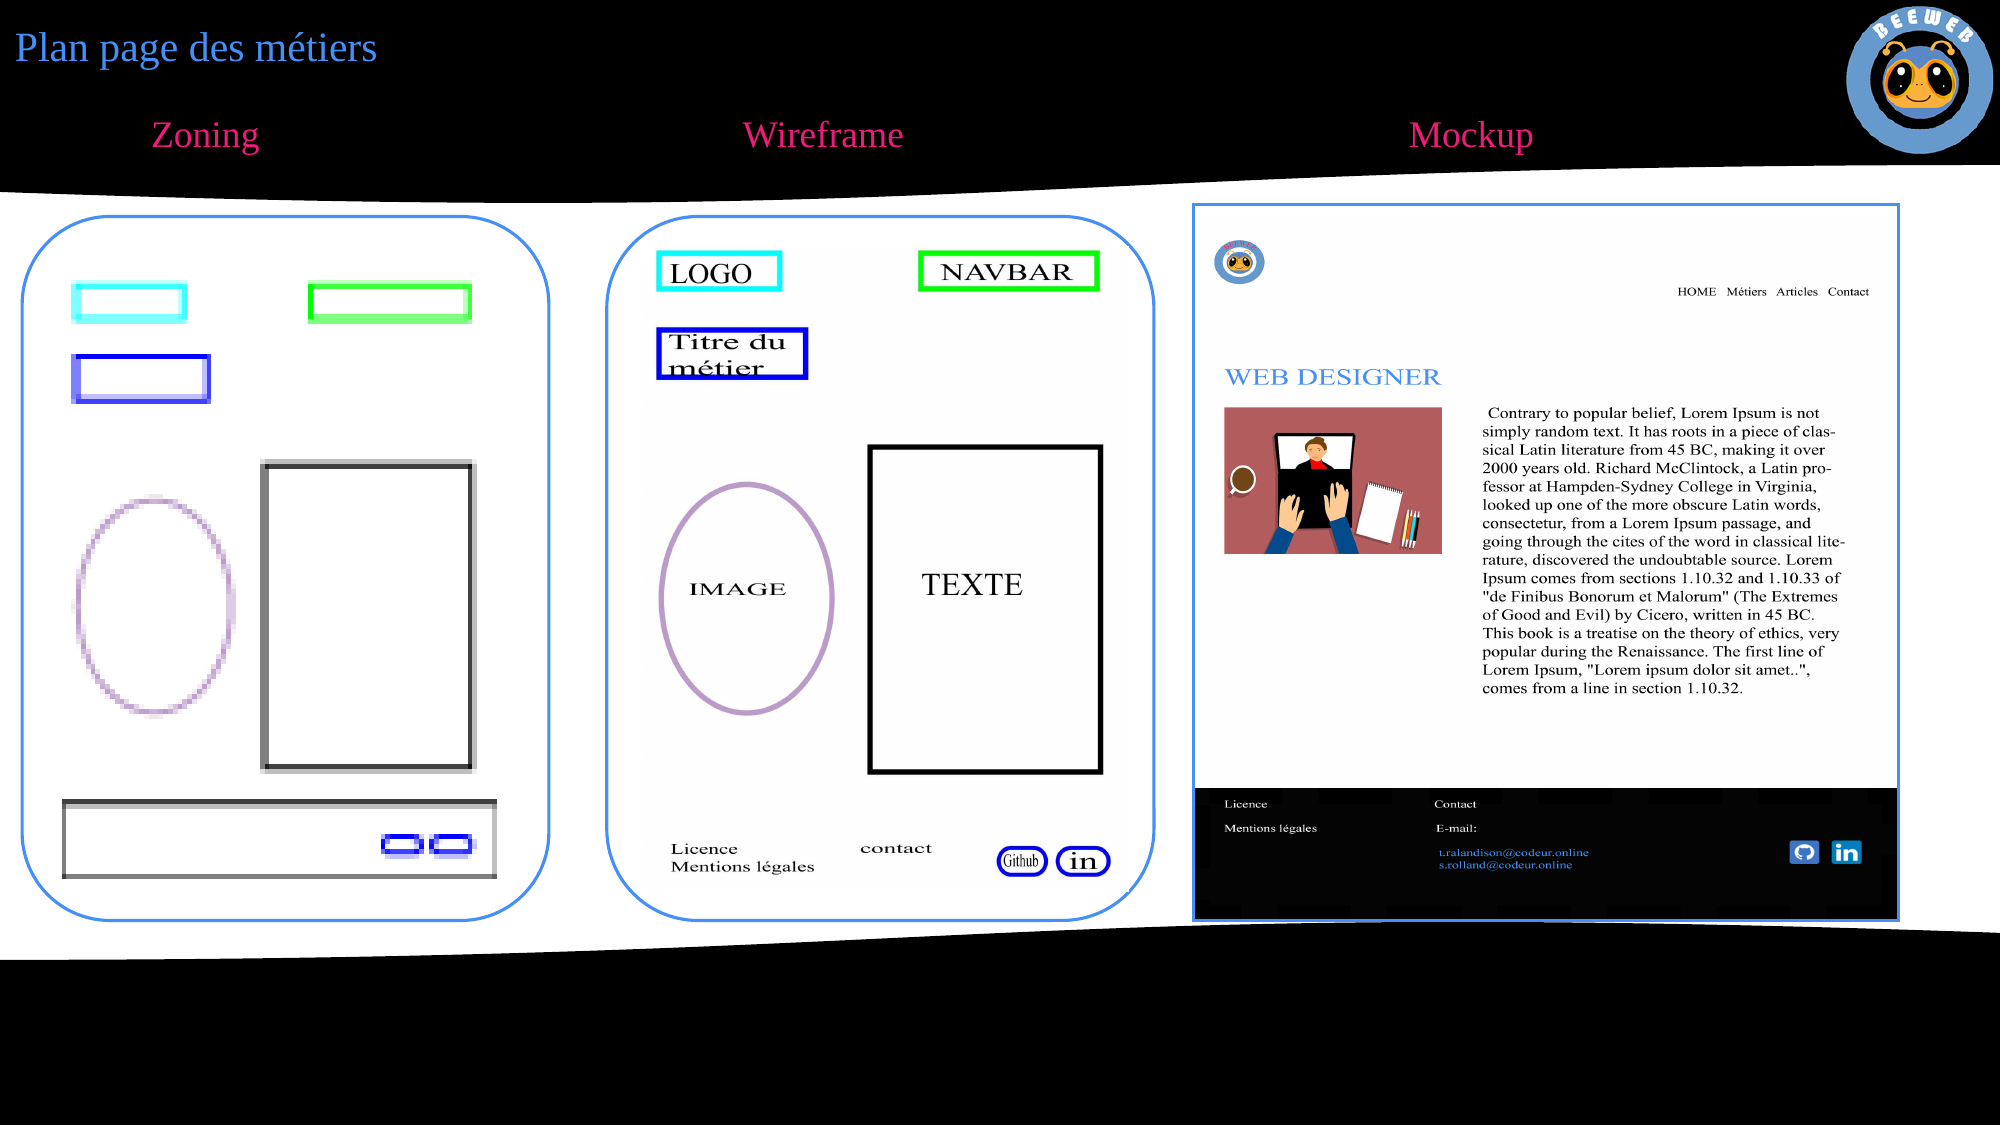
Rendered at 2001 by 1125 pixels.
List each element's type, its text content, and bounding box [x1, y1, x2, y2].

text_box Wireframe [727, 102, 928, 162]
text_box [0, 0, 2000, 203]
text_box Mockup [1394, 102, 1594, 162]
text_box Plan page des métiers [0, 11, 459, 77]
text_box [605, 215, 1155, 922]
text_box [0, 921, 2000, 1125]
text_box [1192, 204, 1900, 921]
picture [62, 280, 497, 879]
text_box [21, 215, 550, 922]
picture [1193, 216, 1899, 921]
text_box Zoning [136, 102, 280, 162]
picture [643, 246, 1129, 892]
picture [1837, 0, 2000, 163]
